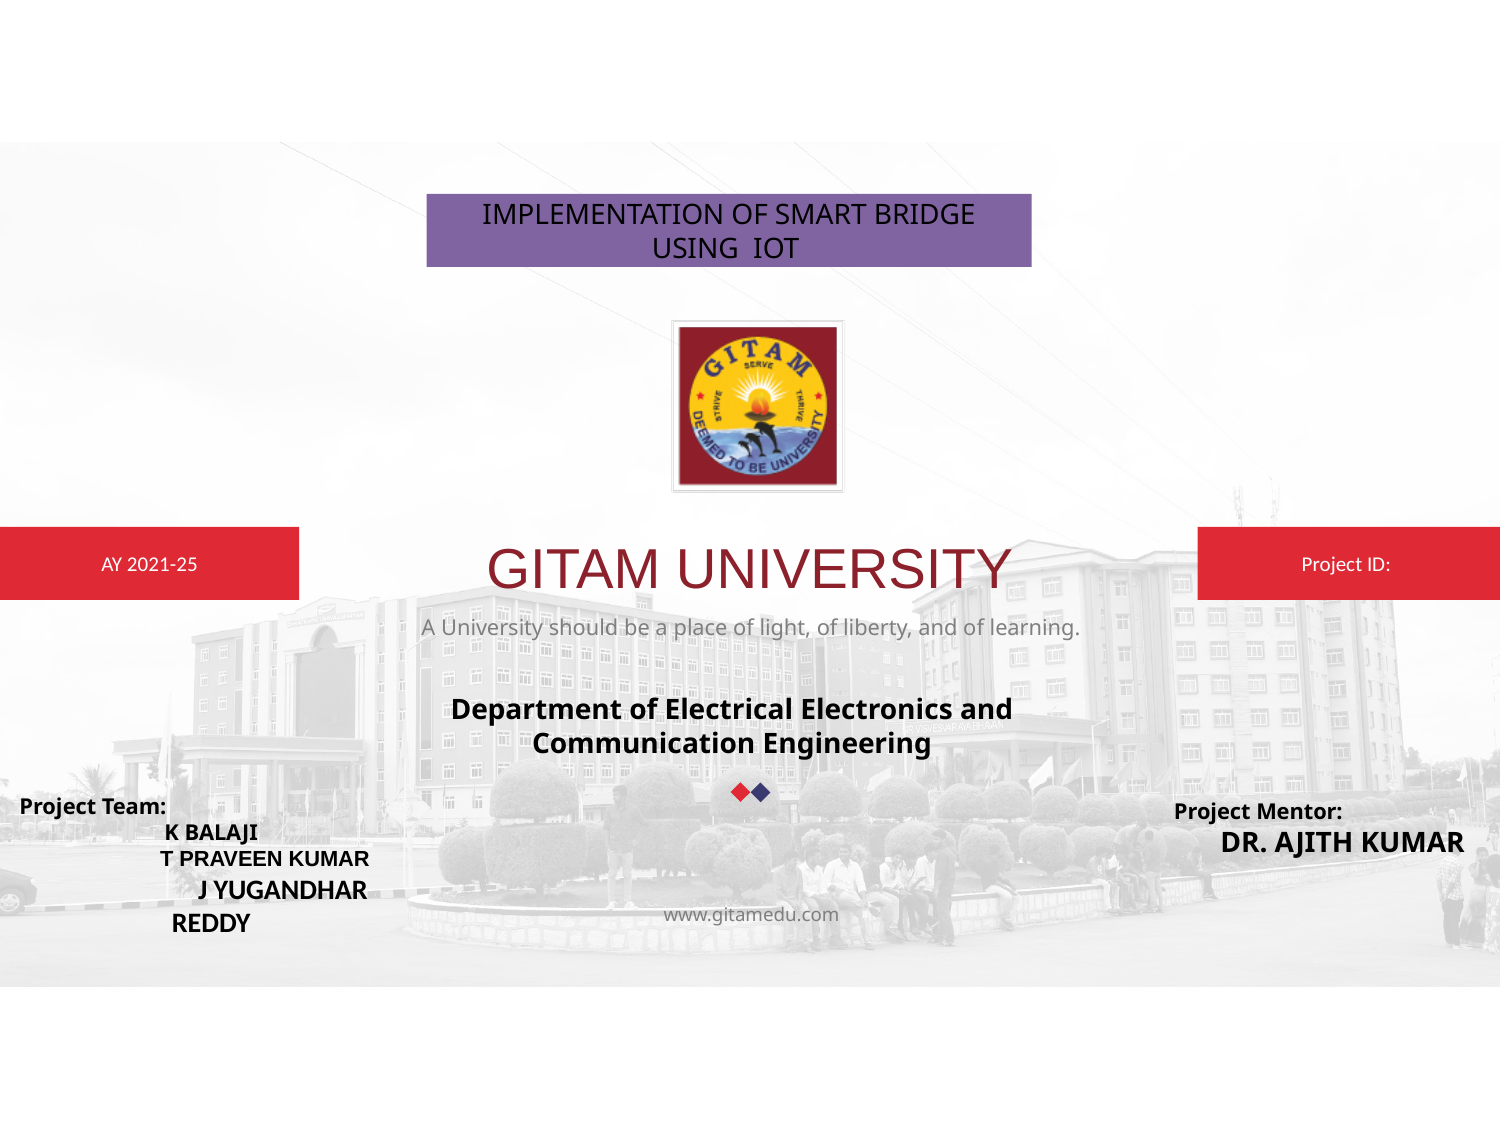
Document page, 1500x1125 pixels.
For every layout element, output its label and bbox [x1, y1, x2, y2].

text_box [0, 526, 1500, 601]
picture [0, 601, 1500, 987]
picture [0, 142, 1500, 526]
text_box [736, 778, 765, 807]
